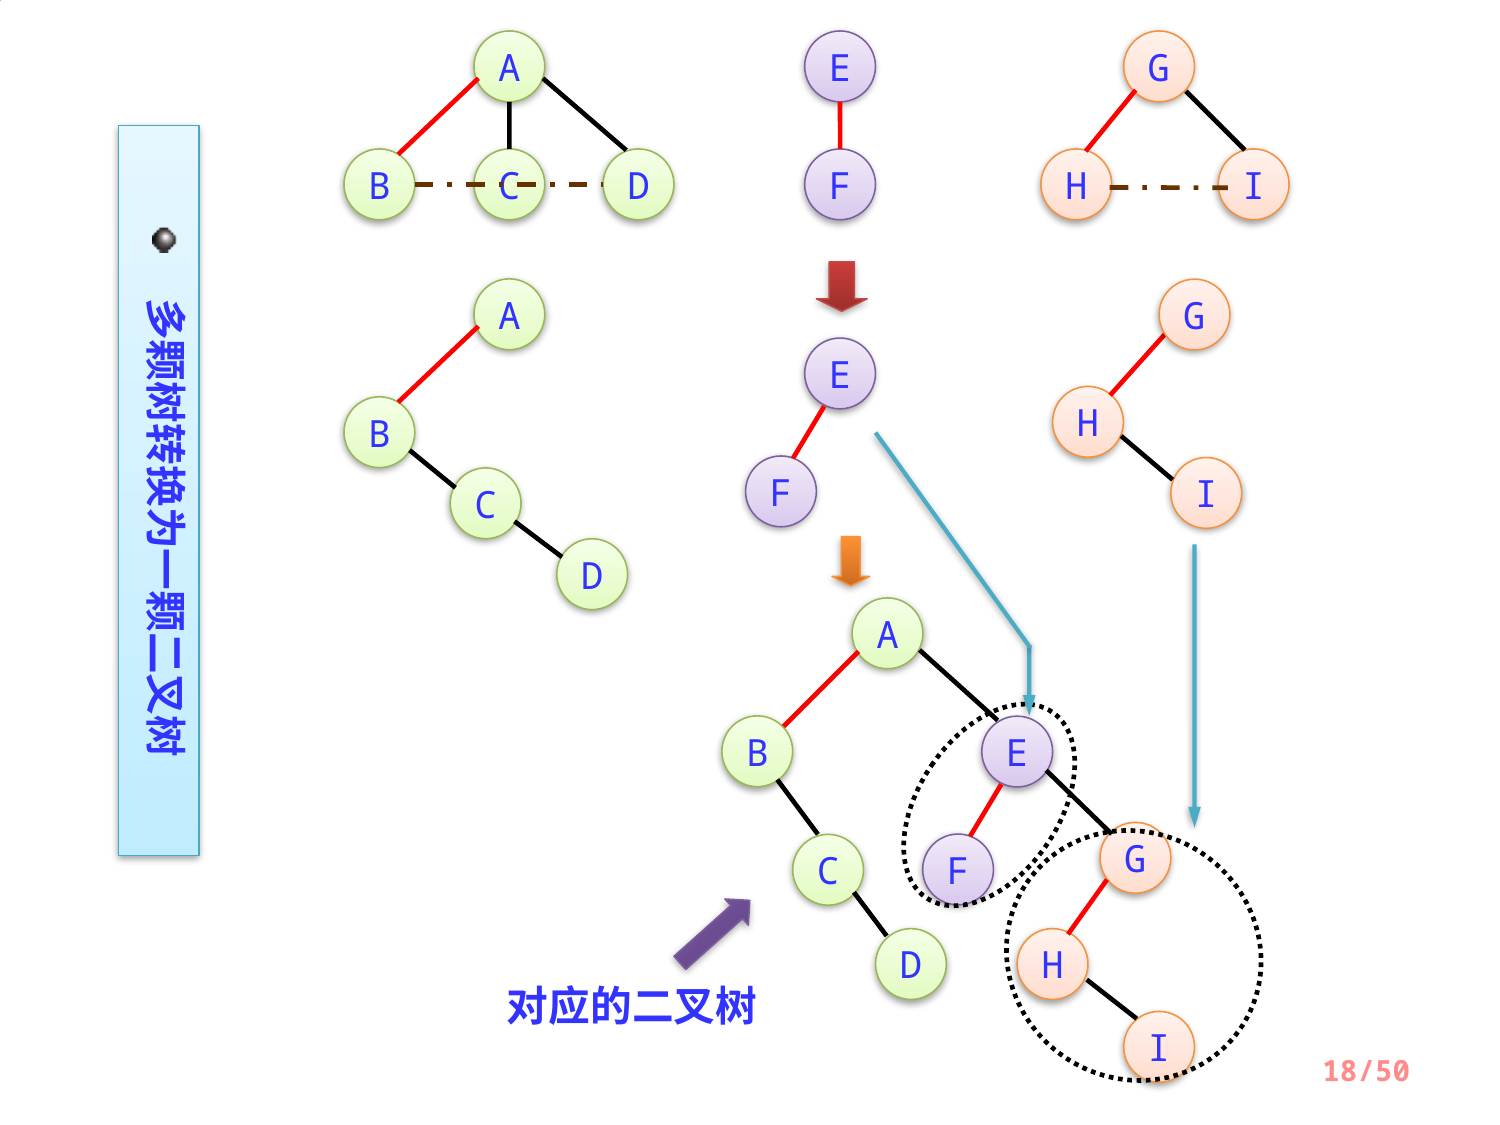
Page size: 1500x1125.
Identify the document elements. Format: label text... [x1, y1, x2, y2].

text_box B [343, 148, 416, 221]
text_box C [475, 197, 544, 221]
text_box F [804, 160, 877, 181]
text_box I [1217, 148, 1290, 221]
text_box H [1040, 160, 1113, 181]
text_box A [473, 30, 546, 103]
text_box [491, 913, 809, 1039]
text_box F [806, 197, 874, 221]
text_box G [1122, 30, 1196, 76]
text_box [343, 261, 1242, 610]
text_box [721, 432, 1264, 1083]
text_box E [803, 30, 877, 76]
slide_number 18/50 [1074, 1042, 1425, 1103]
text_box C [473, 148, 546, 181]
picture [152, 223, 182, 253]
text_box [414, 184, 1228, 188]
text_box 多颗树转换为一颗二叉树 [118, 125, 200, 856]
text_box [509, 78, 1245, 151]
text_box D [602, 160, 675, 181]
text_box H [1042, 197, 1111, 221]
text_box D [604, 197, 673, 221]
